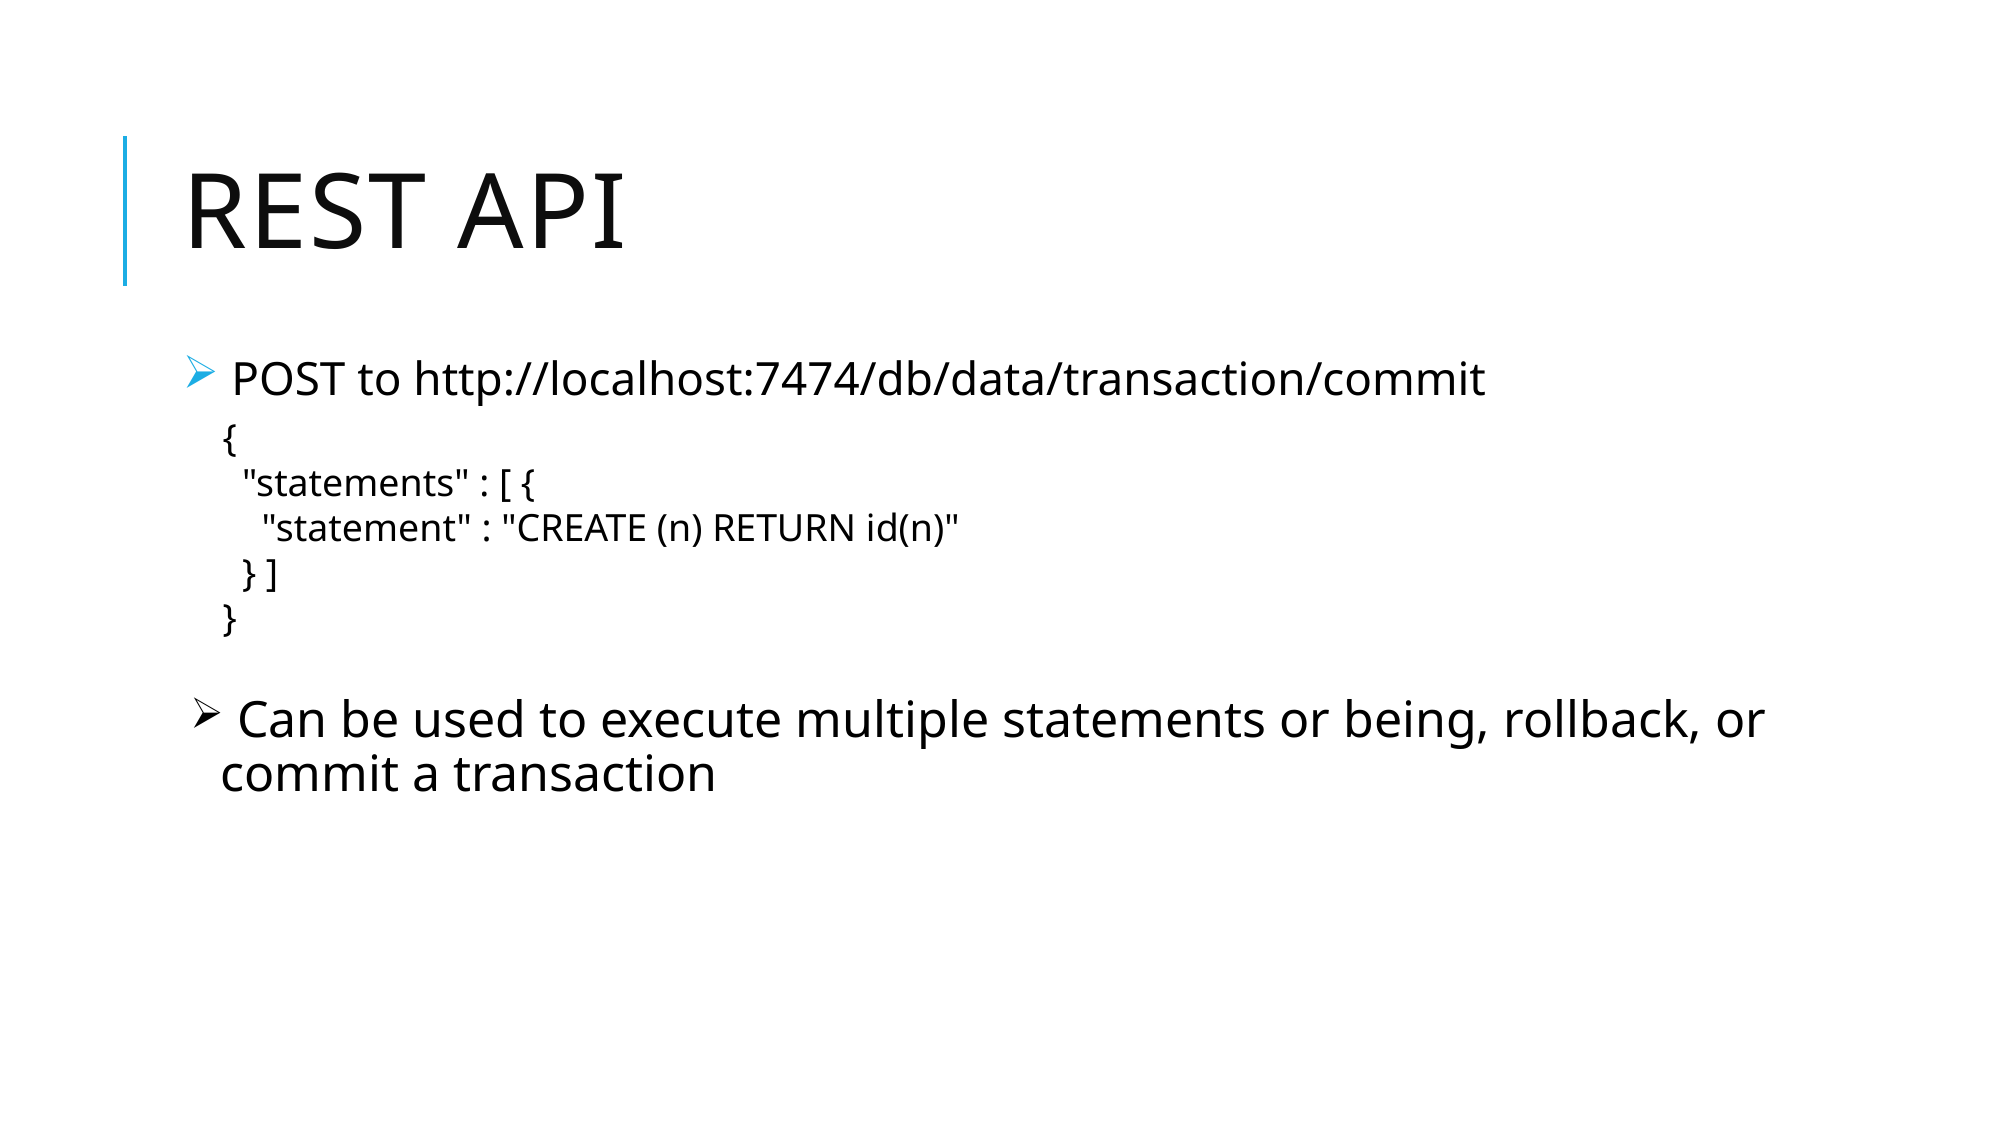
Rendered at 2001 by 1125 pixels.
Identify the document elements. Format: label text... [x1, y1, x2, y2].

list POST to http://localhost:7474/db/data/transaction/commit [175, 348, 1826, 434]
title REST API [168, 96, 1763, 342]
text_box { "statements" : [ { "statement" : "CREATE (n) RETURN id(n)" } ] } [207, 407, 1208, 647]
text_box Can be used to execute multiple statements or being, rollback, or commit a transaction [175, 687, 1826, 773]
